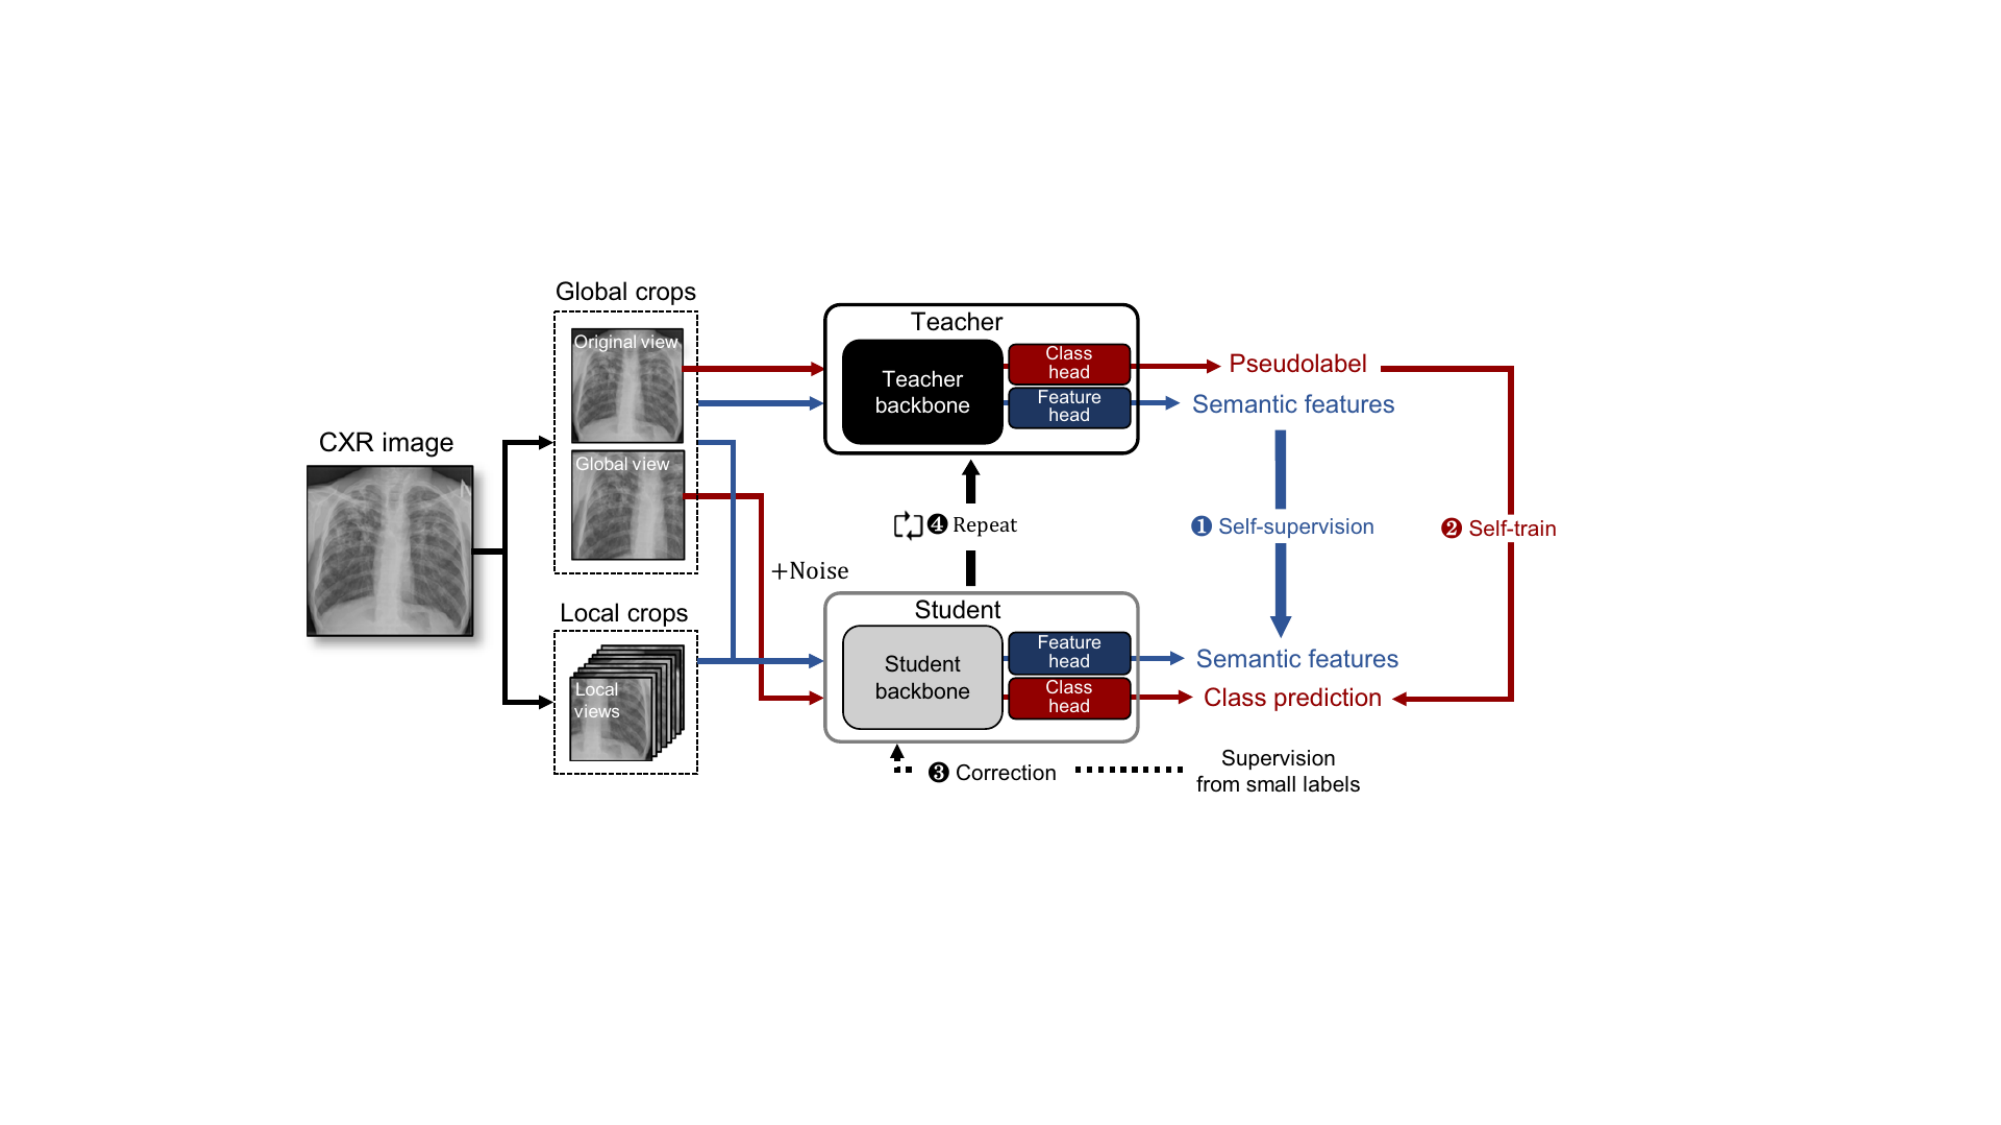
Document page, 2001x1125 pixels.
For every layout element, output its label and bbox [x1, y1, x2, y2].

text_box [243, 41, 1576, 1013]
